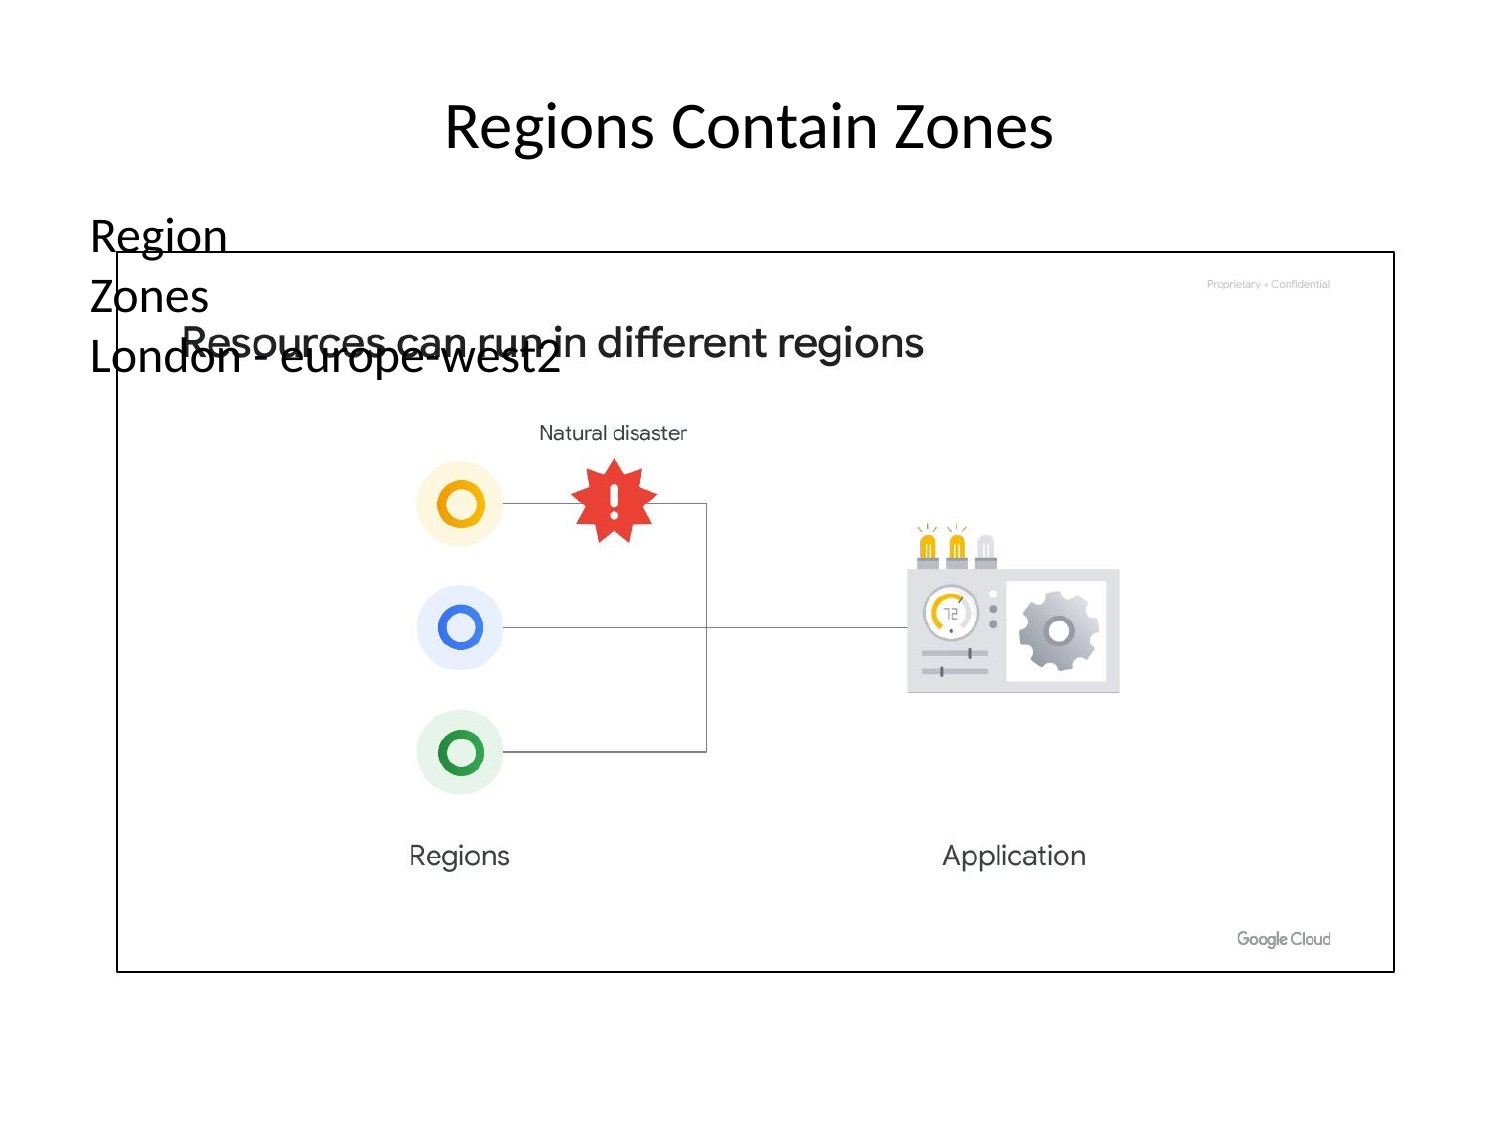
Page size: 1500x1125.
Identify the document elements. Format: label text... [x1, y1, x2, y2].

text_box Regions Contain Zones [430, 74, 1070, 170]
picture [74, 194, 1426, 1000]
